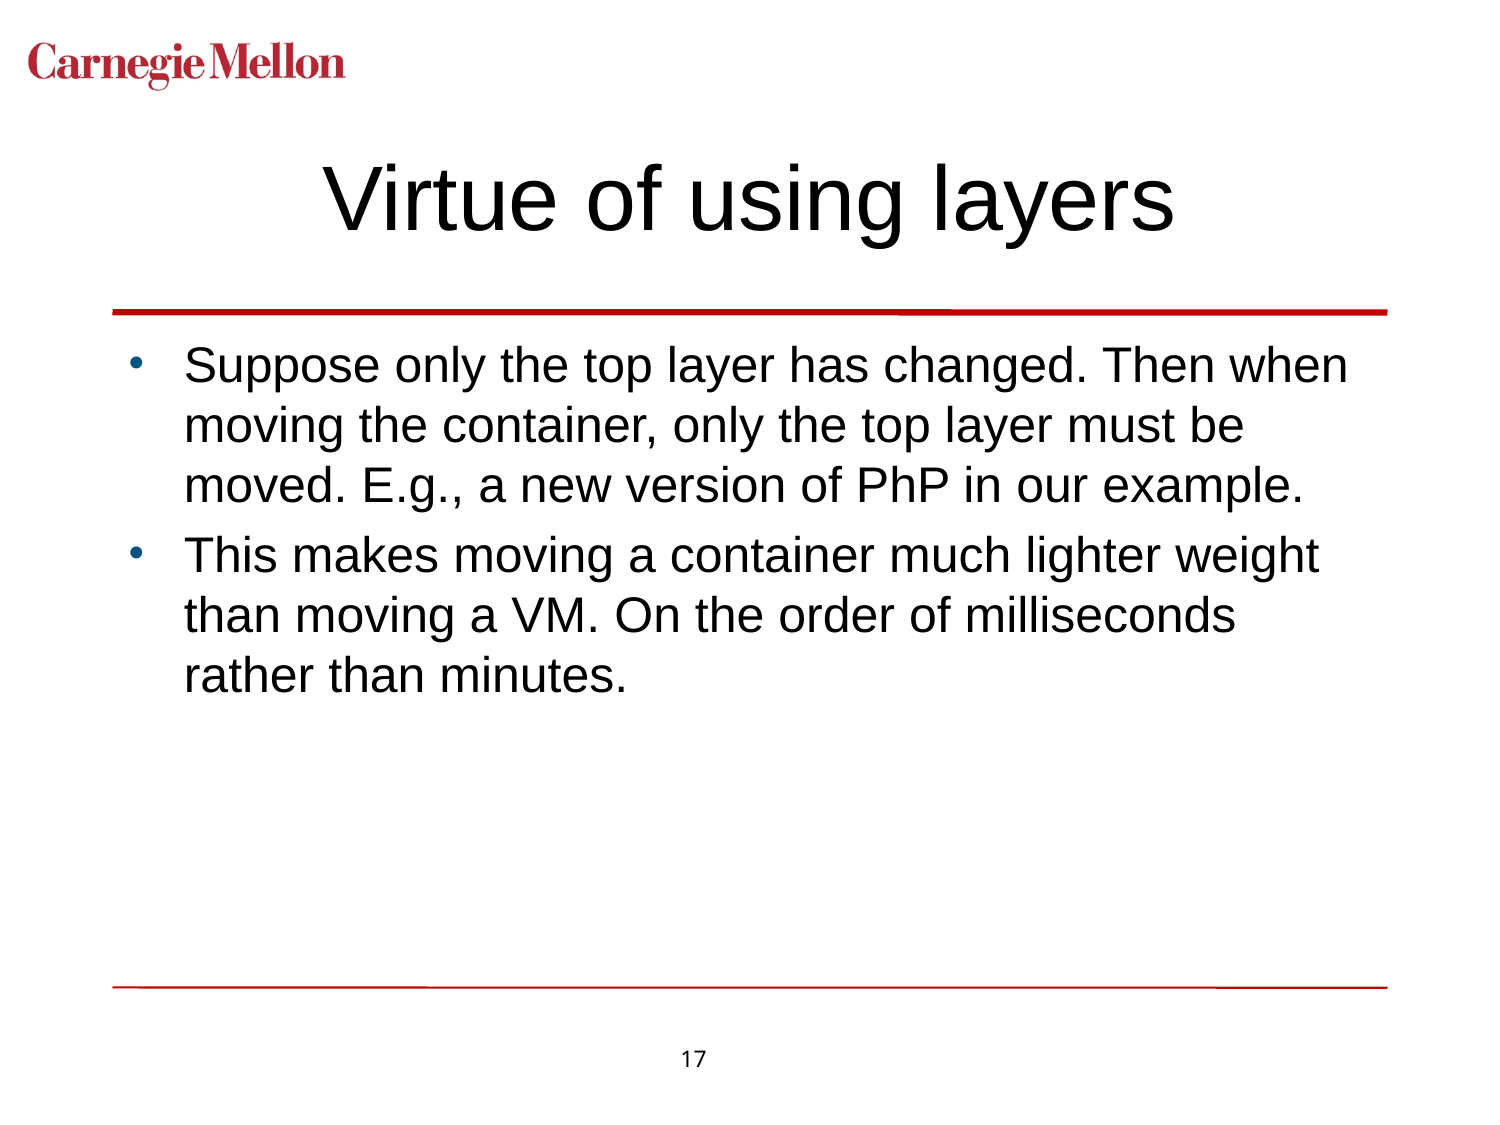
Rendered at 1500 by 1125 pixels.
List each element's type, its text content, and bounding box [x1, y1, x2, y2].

picture [24, 37, 349, 92]
list Suppose only the top layer has changed. Then when moving the container, only the top layer must be moved. E.g., a new version of PhP in our example. This makes moving a container much lighter weight than moving a VM. On the order of milliseconds rather than minutes. [112, 324, 1388, 988]
title Virtue of using layers [112, 99, 1388, 288]
